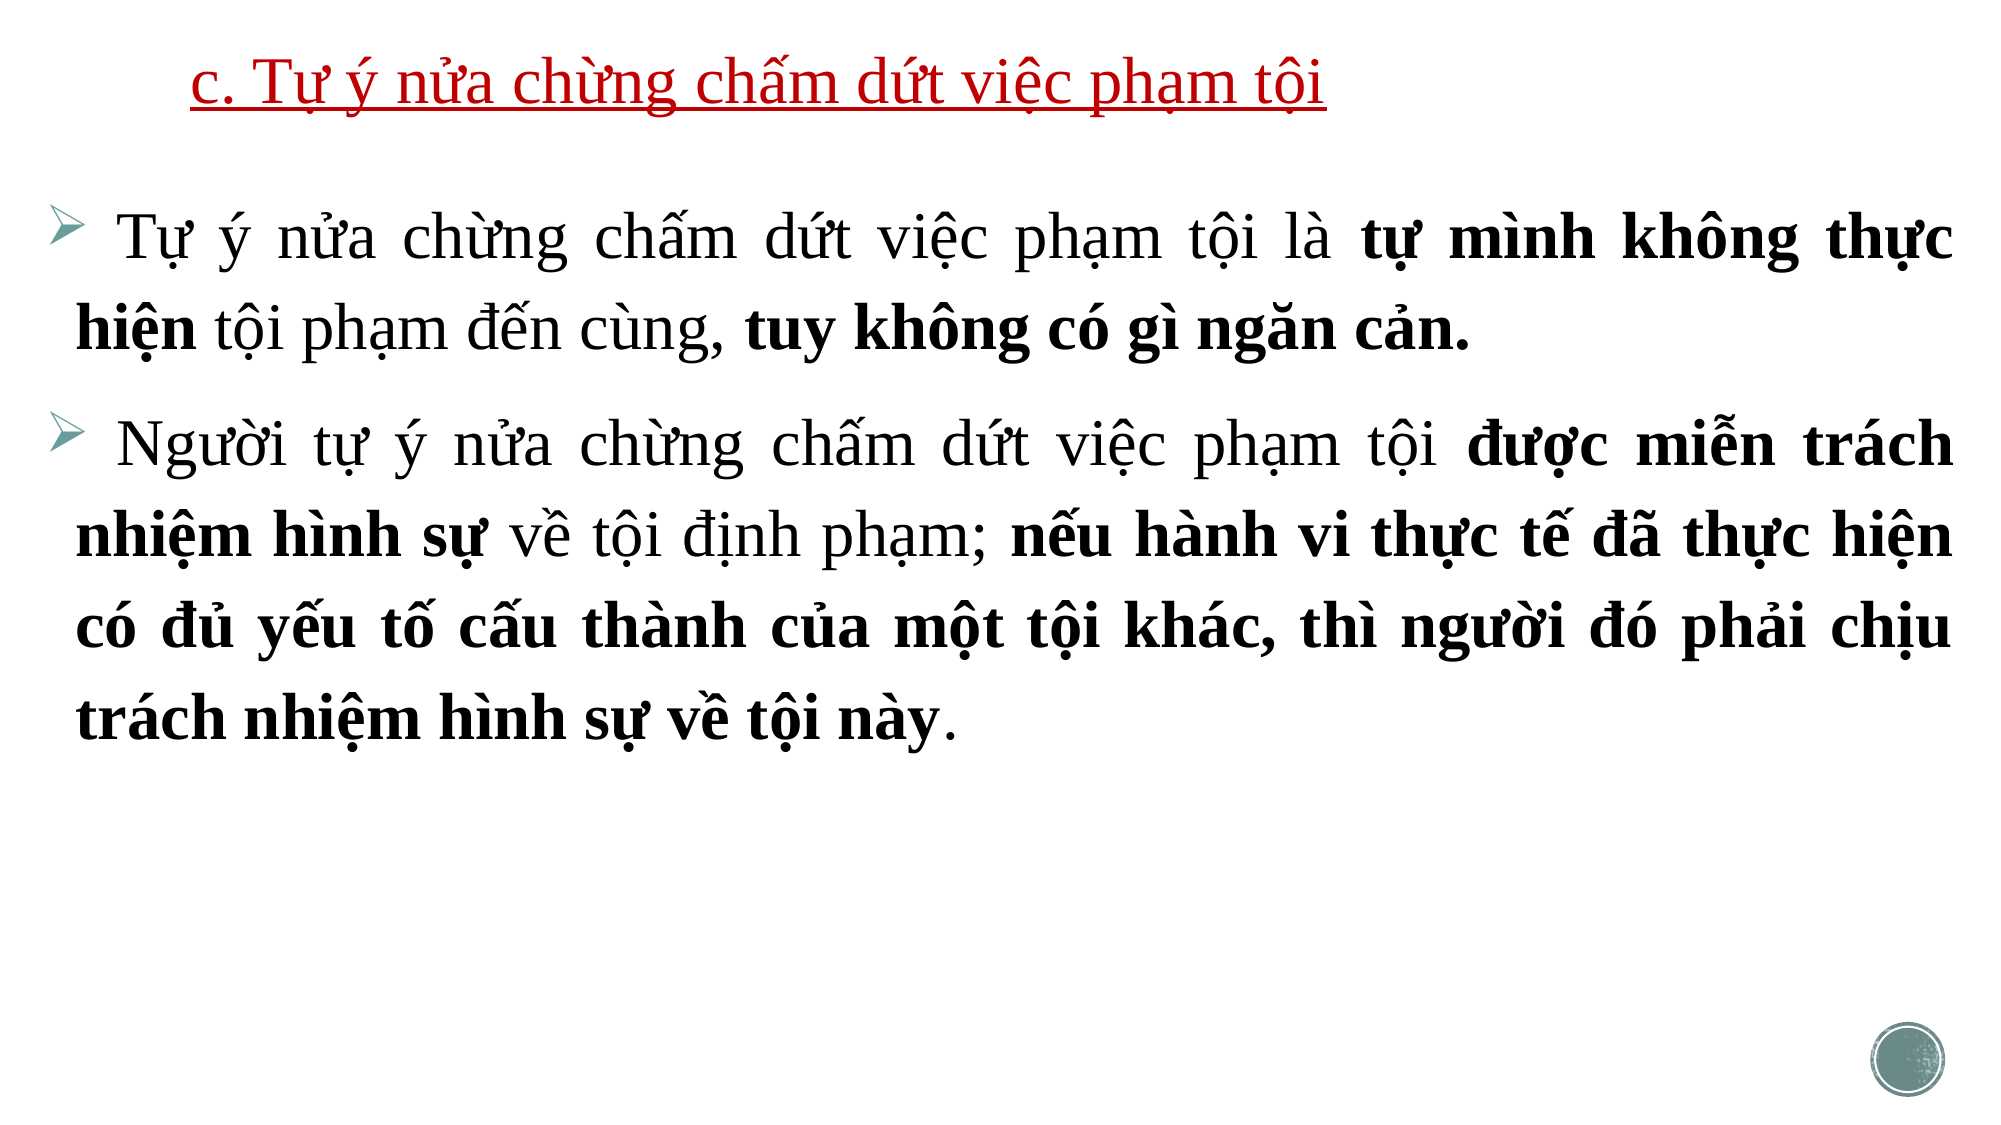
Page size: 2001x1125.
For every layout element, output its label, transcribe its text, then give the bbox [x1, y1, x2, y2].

title c. Tự ý nửa chừng chấm dứt việc phạm tội [175, 19, 1826, 145]
list Tự ý nửa chừng chấm dứt việc phạm tội là tự mình không thực hiện tội phạm đến cùng, tuy không có gì ngăn cản. Người tự ý nửa chừng chấm dứt việc phạm tội được miễn trách nhiệm hình sự về tội định phạm; nếu hành vi thực tế đã thực hiện có đủ yếu tố cấu thành của một tội khác, thì người đó phải chịu trách nhiệm hình sự về tội này. [30, 173, 1970, 1082]
